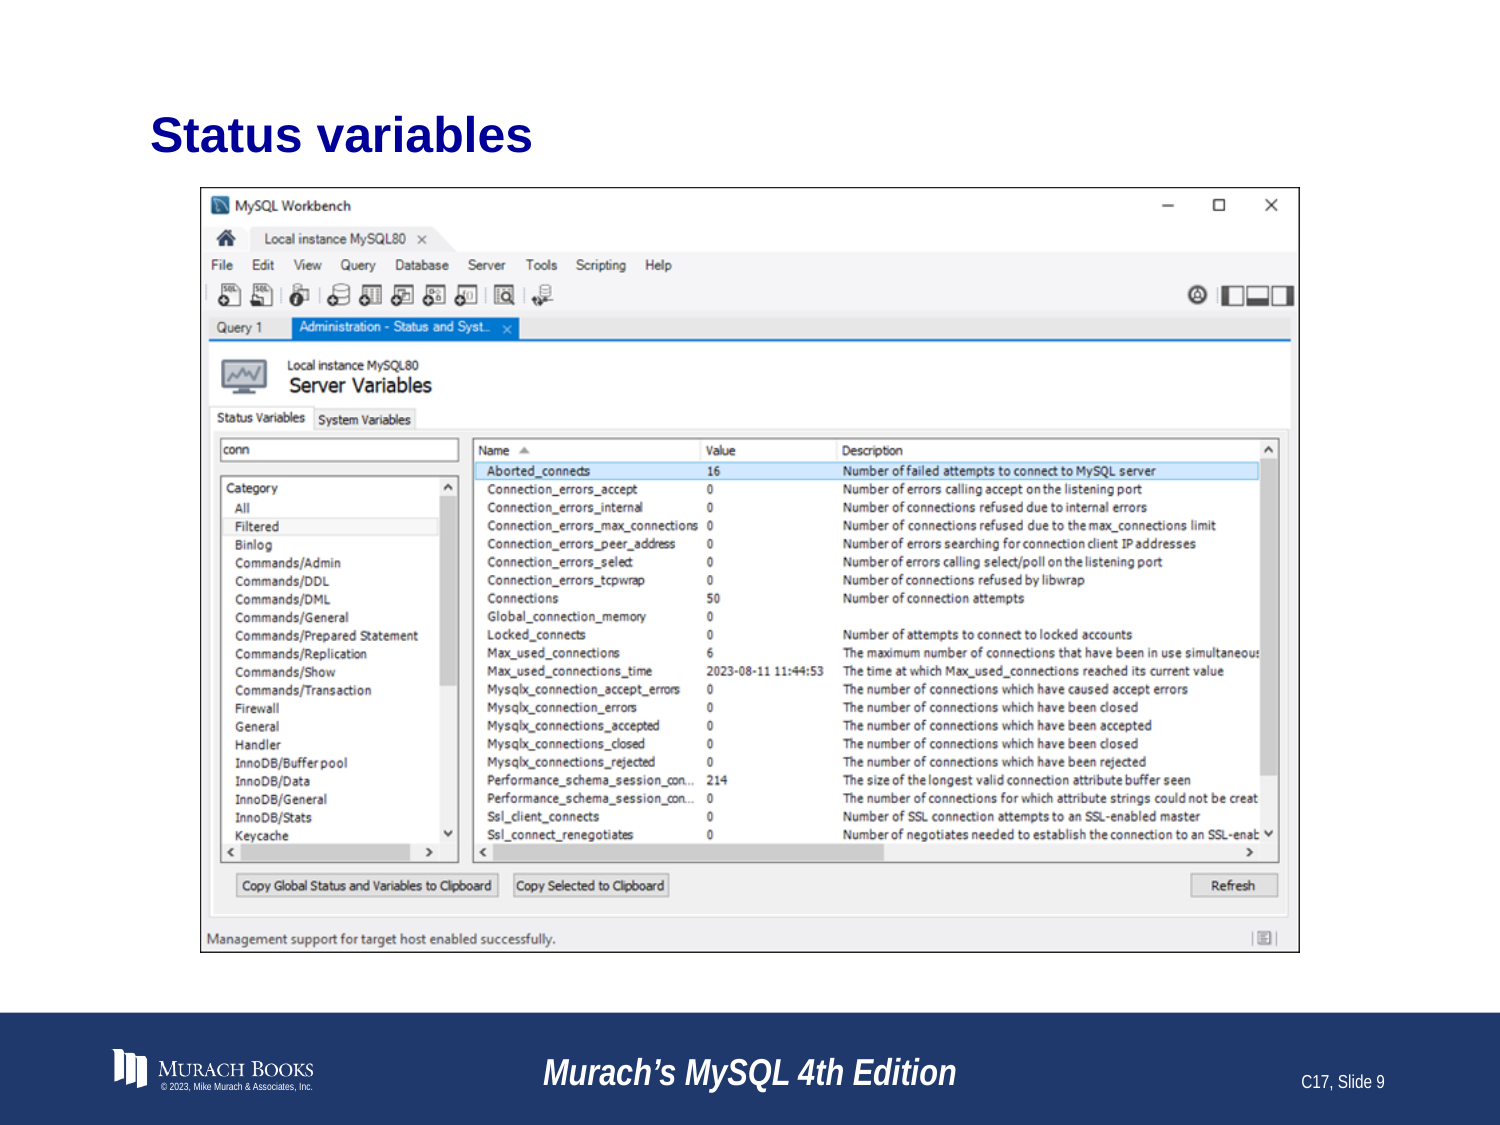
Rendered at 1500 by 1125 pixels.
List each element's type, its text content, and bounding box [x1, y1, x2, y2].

title Status variables [150, 102, 1350, 164]
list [199, 187, 1301, 954]
slide_number C17, Slide 9 [1087, 1025, 1400, 1100]
footer © 2023, Mike Murach & Associates, Inc. [12, 1025, 450, 1100]
slide_number Murach’s MySQL 4th Edition [450, 1025, 1050, 1100]
